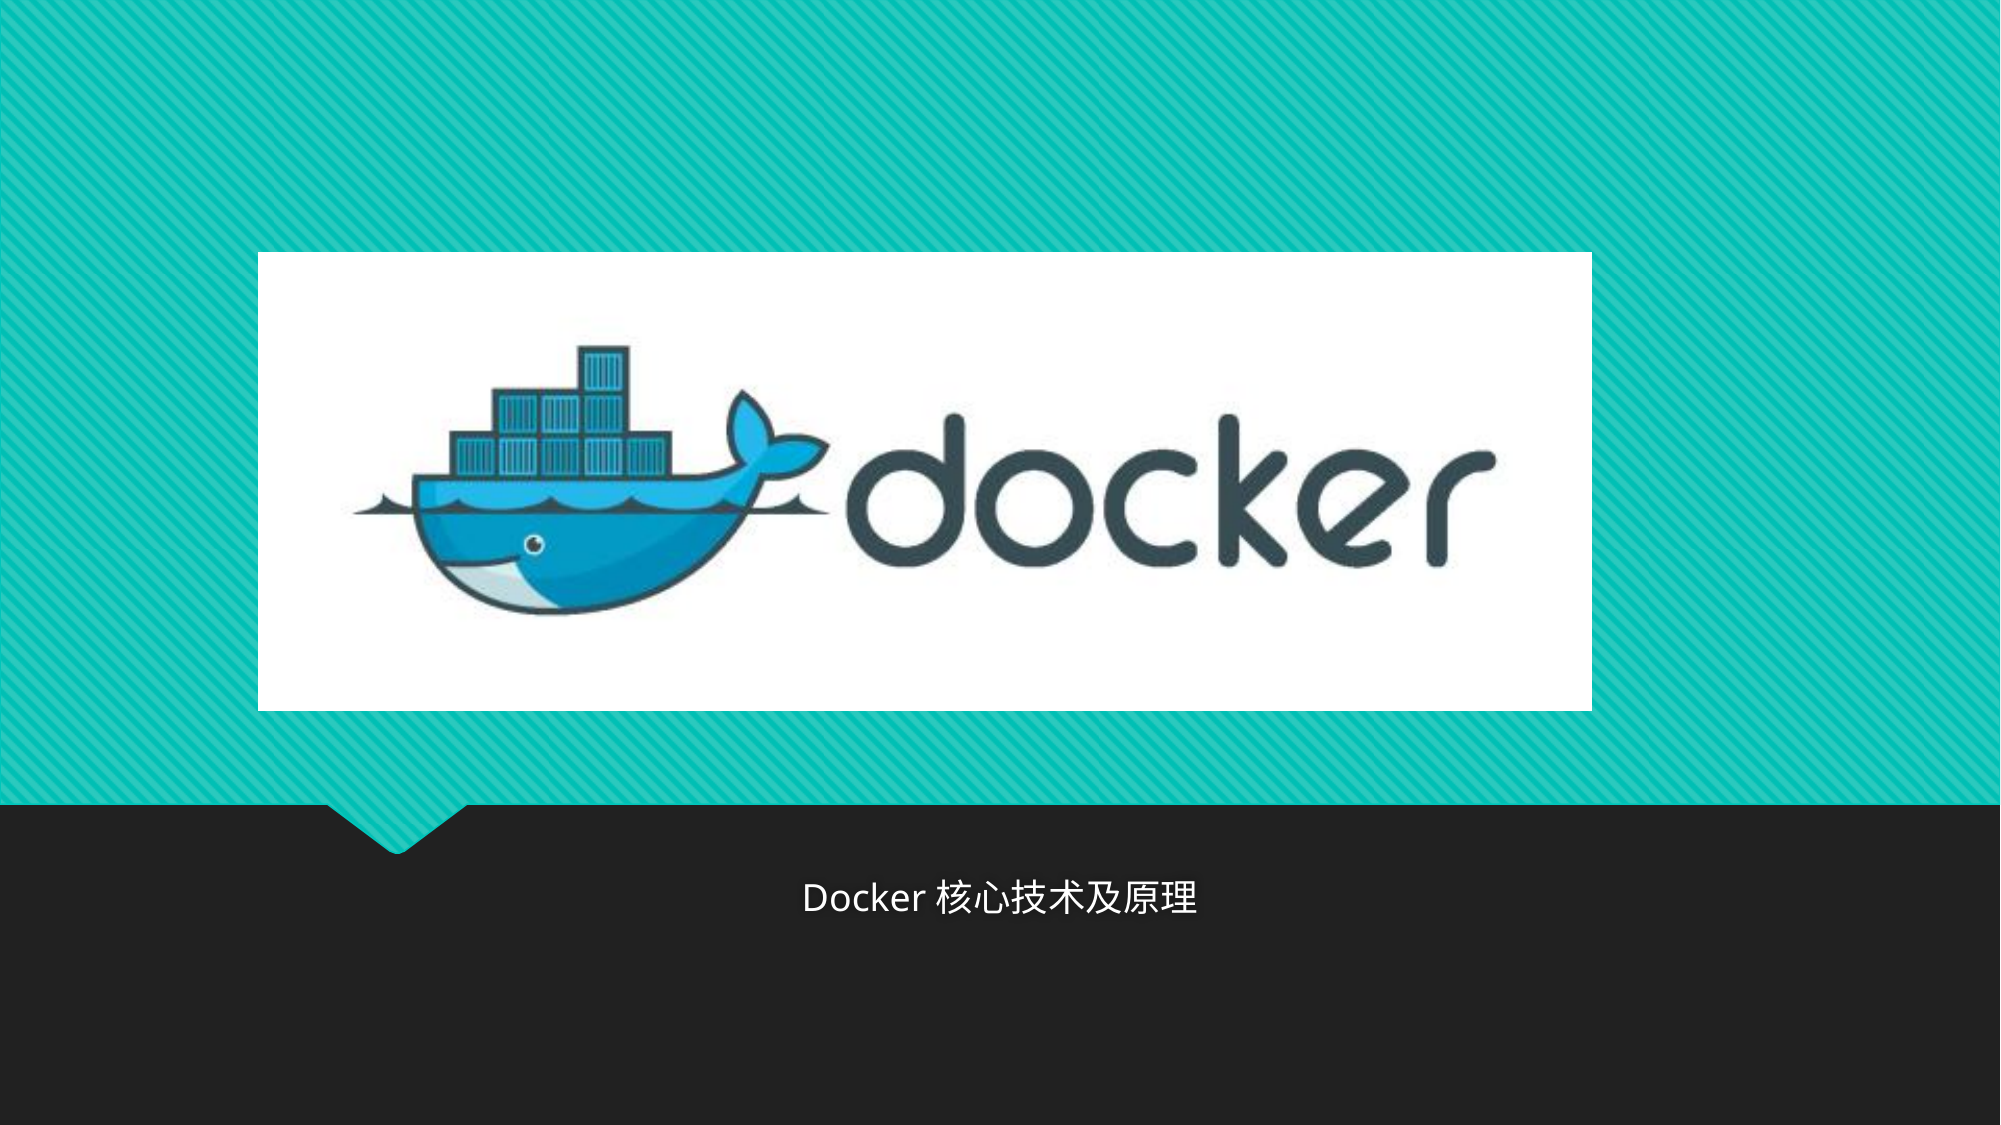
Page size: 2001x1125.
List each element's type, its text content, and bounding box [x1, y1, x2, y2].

subtitle Docker核心技术及原理 [132, 866, 1868, 938]
picture [257, 251, 1592, 711]
